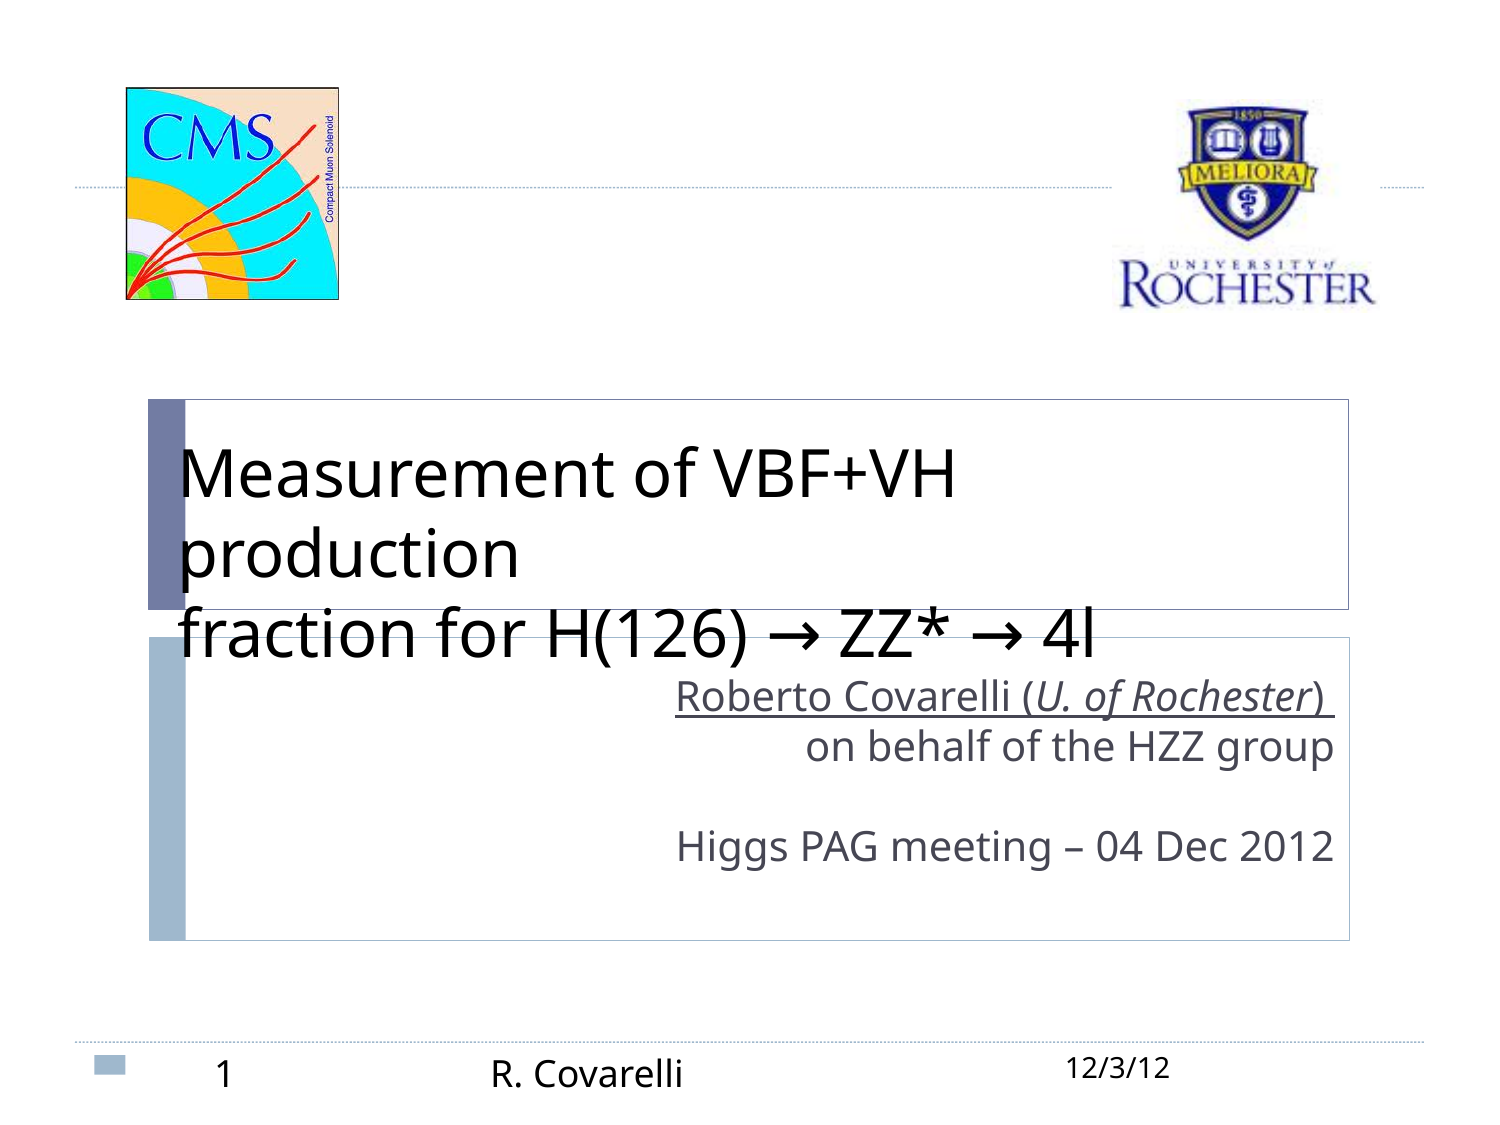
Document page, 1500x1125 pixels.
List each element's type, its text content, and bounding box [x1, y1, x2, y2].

text_box Roberto Covarelli (U. of Rochester) on behalf of the HZZ group Higgs PAG meeting – 04 Dec 2012 [225, 662, 1350, 941]
text_box Measurement of VBF+VH production fraction for H(126) → ZZ* → 4l [162, 423, 1325, 600]
picture [1112, 99, 1380, 313]
text_box 12/3/12 [1050, 1042, 1425, 1103]
text_box <number> [199, 1042, 400, 1103]
text_box R. Covarelli [475, 1042, 1046, 1103]
picture [124, 87, 339, 301]
